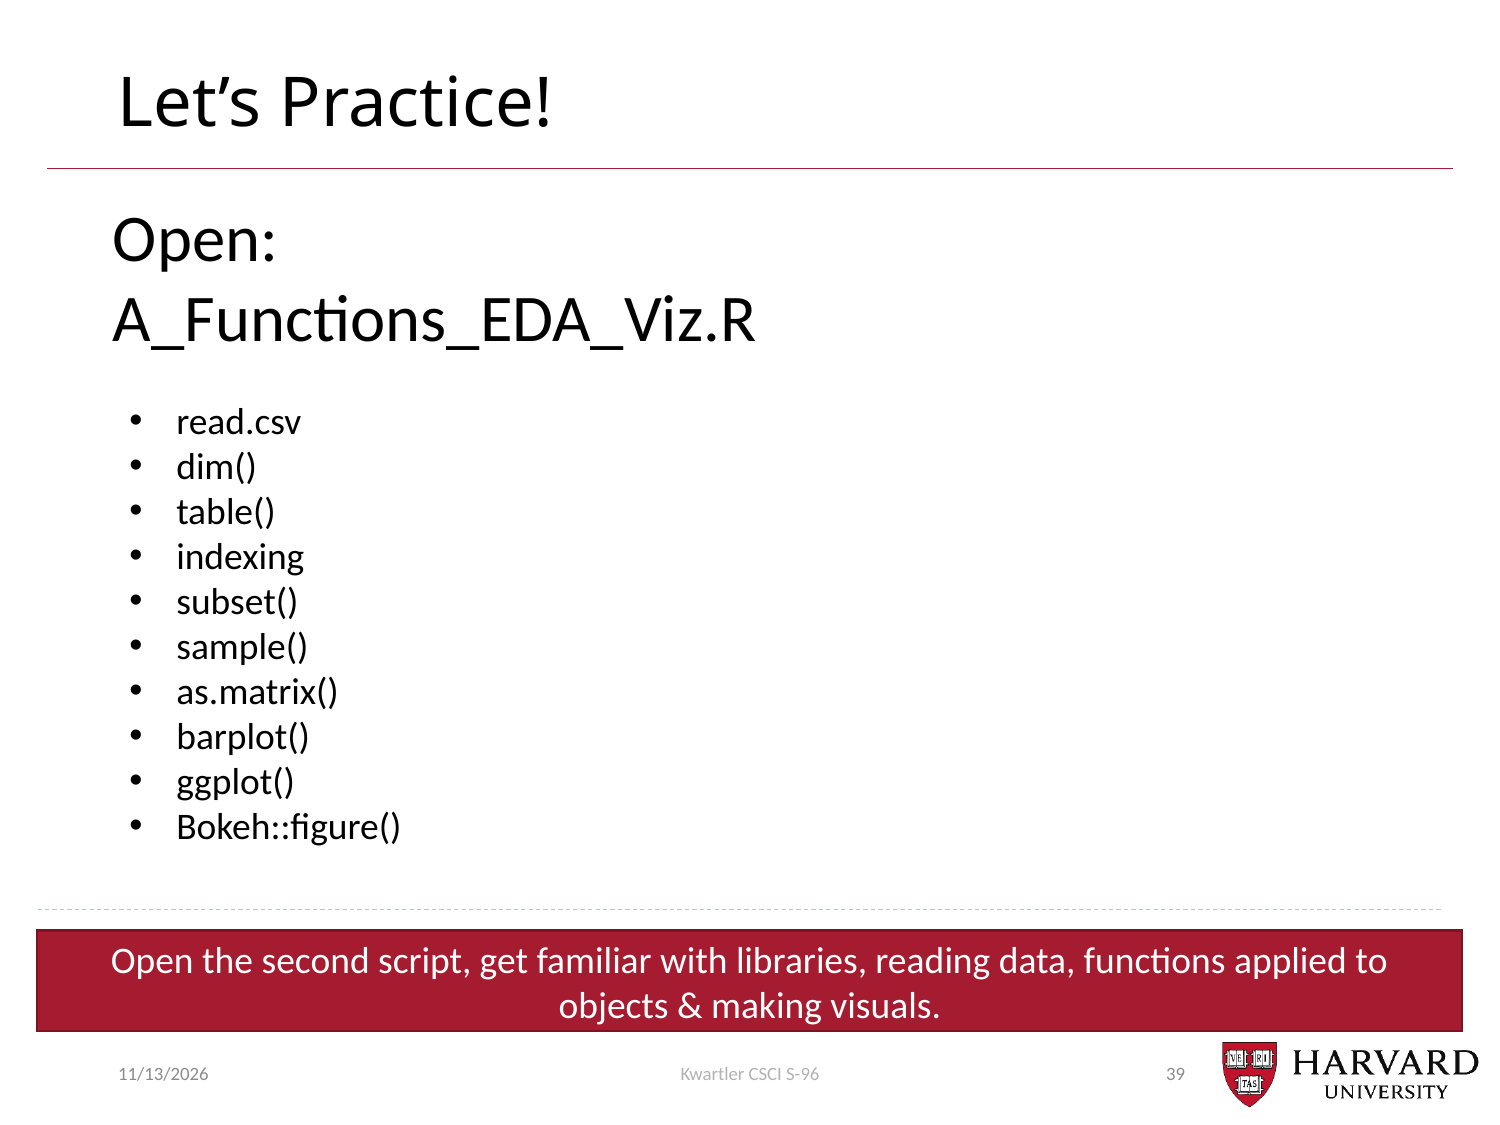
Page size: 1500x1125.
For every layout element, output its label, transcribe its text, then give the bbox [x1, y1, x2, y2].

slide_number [103, 1042, 441, 1103]
footer Kwartler CSCI S-96 [496, 1042, 1004, 1103]
picture [1200, 1024, 1500, 1125]
text_box Open: A_Functions_EDA_Viz.R [98, 187, 772, 363]
slide_number 39 [1059, 1042, 1200, 1103]
text_box read.csv dim() table() indexing subset() sample() as.matrix() barplot() ggplot() Bokeh::figure() [114, 389, 417, 855]
title Let’s Practice! [103, 59, 1397, 157]
text_box Open the second script, get familiar with libraries, reading data, functions applied to objects & making visuals. [36, 929, 1463, 1032]
